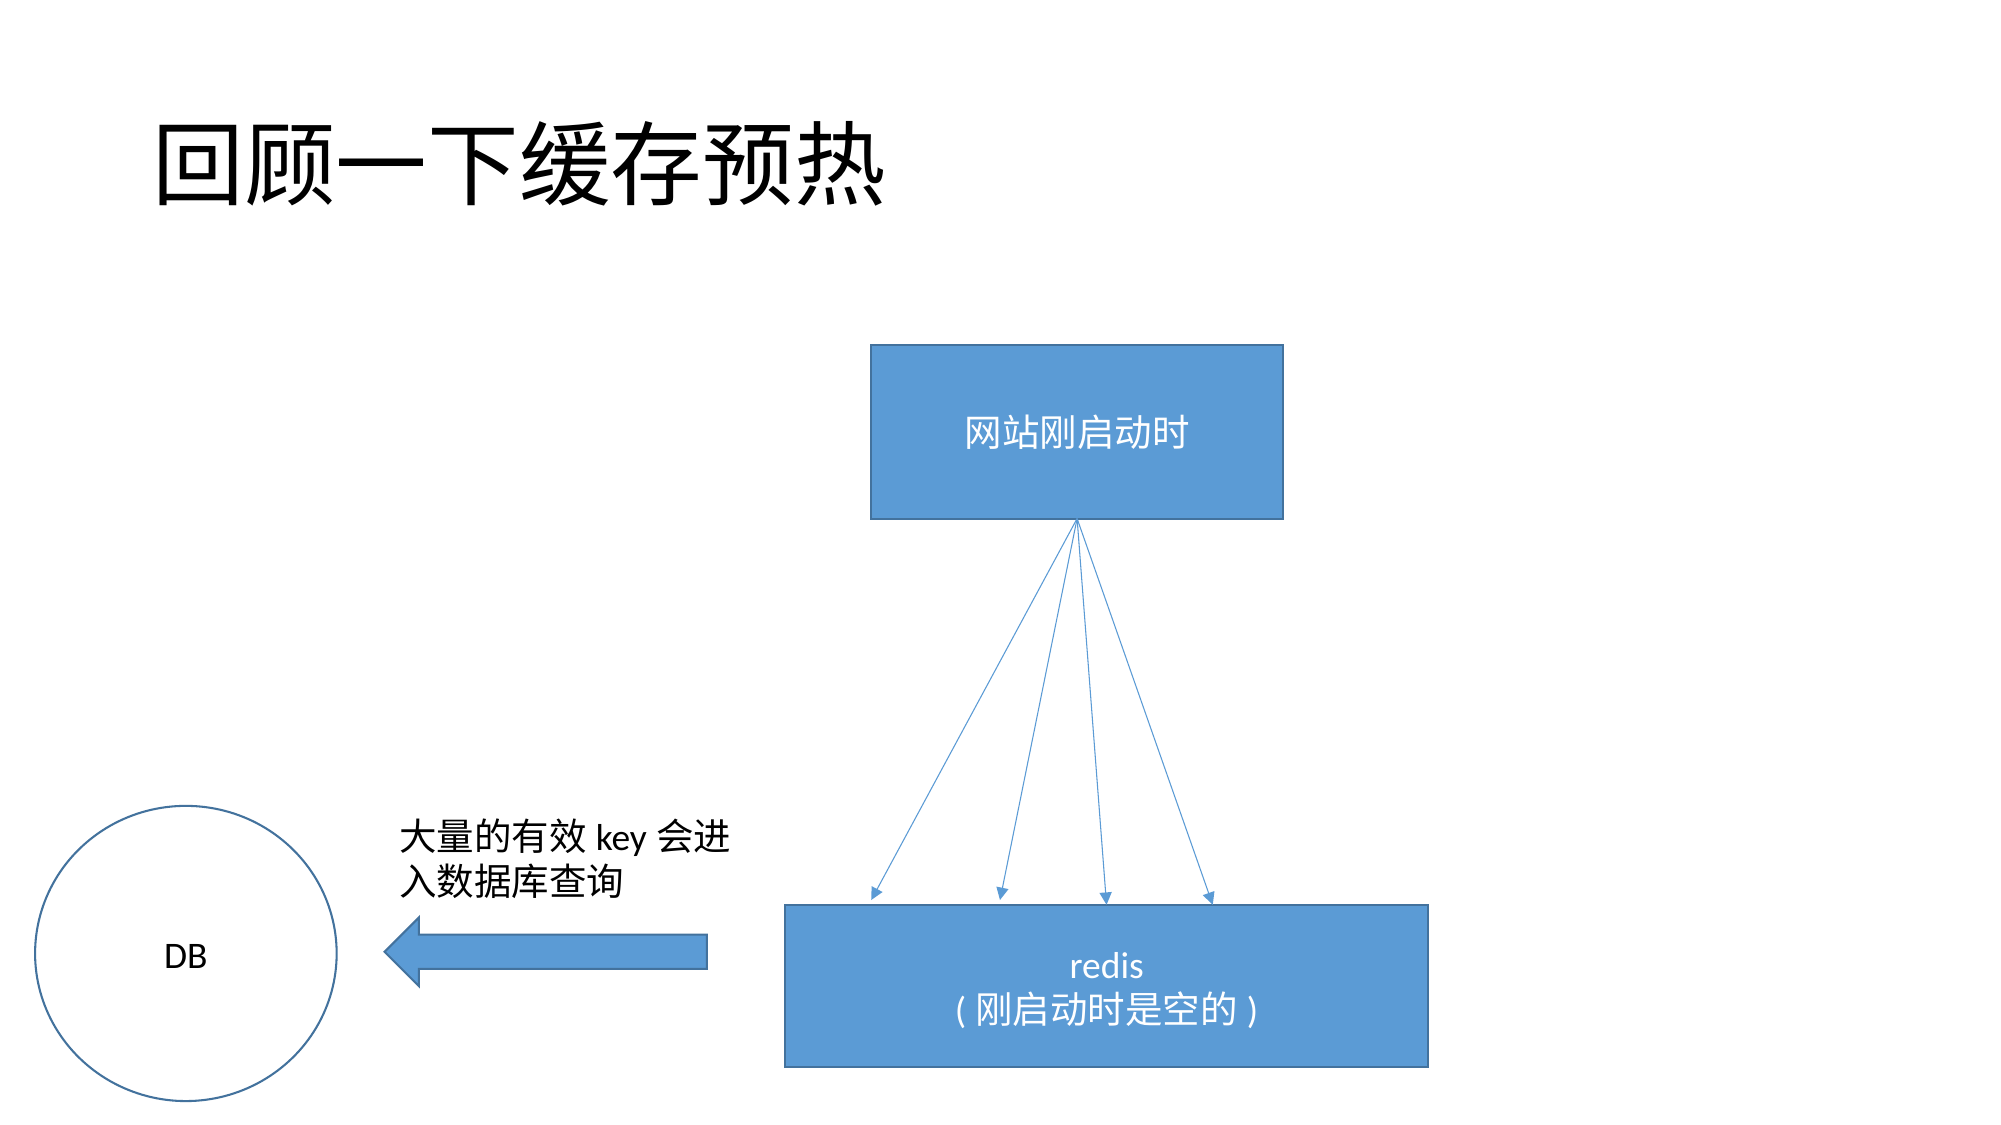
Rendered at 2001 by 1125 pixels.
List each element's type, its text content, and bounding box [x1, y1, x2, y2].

text_box DB [34, 804, 338, 1103]
text_box 网站刚启动时 [870, 344, 1284, 520]
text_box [871, 518, 1077, 900]
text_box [1077, 518, 1213, 905]
text_box [383, 914, 708, 989]
title 回顾一下缓存预热 [137, 59, 1863, 278]
text_box redis (刚启动时是空的) [784, 904, 1429, 1068]
text_box 大量的有效key会进入数据库查询 [384, 805, 756, 911]
